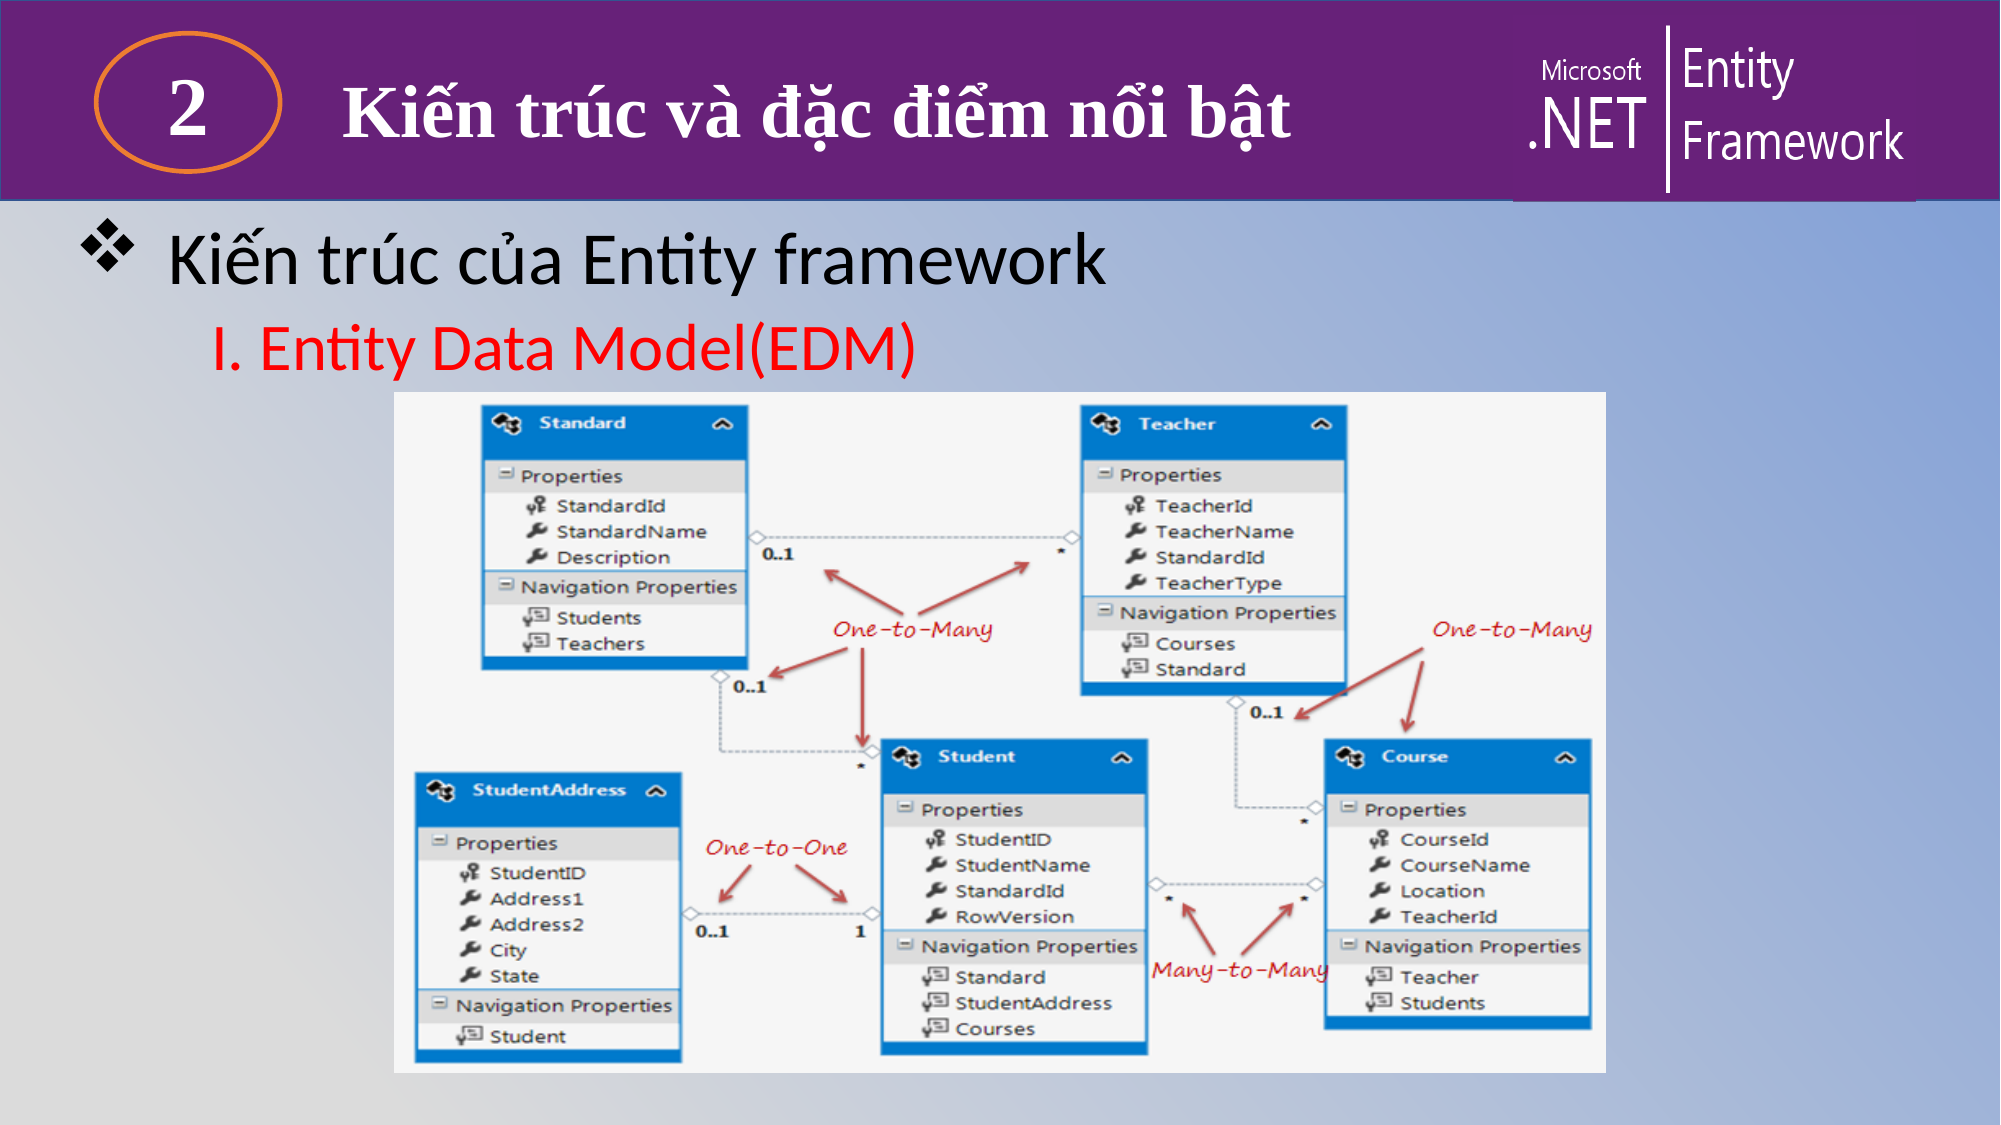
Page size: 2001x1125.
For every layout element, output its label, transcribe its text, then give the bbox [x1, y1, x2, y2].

picture [1307, 0, 2000, 246]
picture [394, 392, 1606, 1073]
text_box Kiến trúc và đặc điểm nổi bật [168, 55, 1307, 161]
text_box 2 [95, 32, 257, 173]
text_box [0, 0, 1307, 201]
text_box Kiến trúc của Entity framework [59, 202, 1124, 308]
text_box I. Entity Data Model(EDM) [196, 296, 935, 392]
